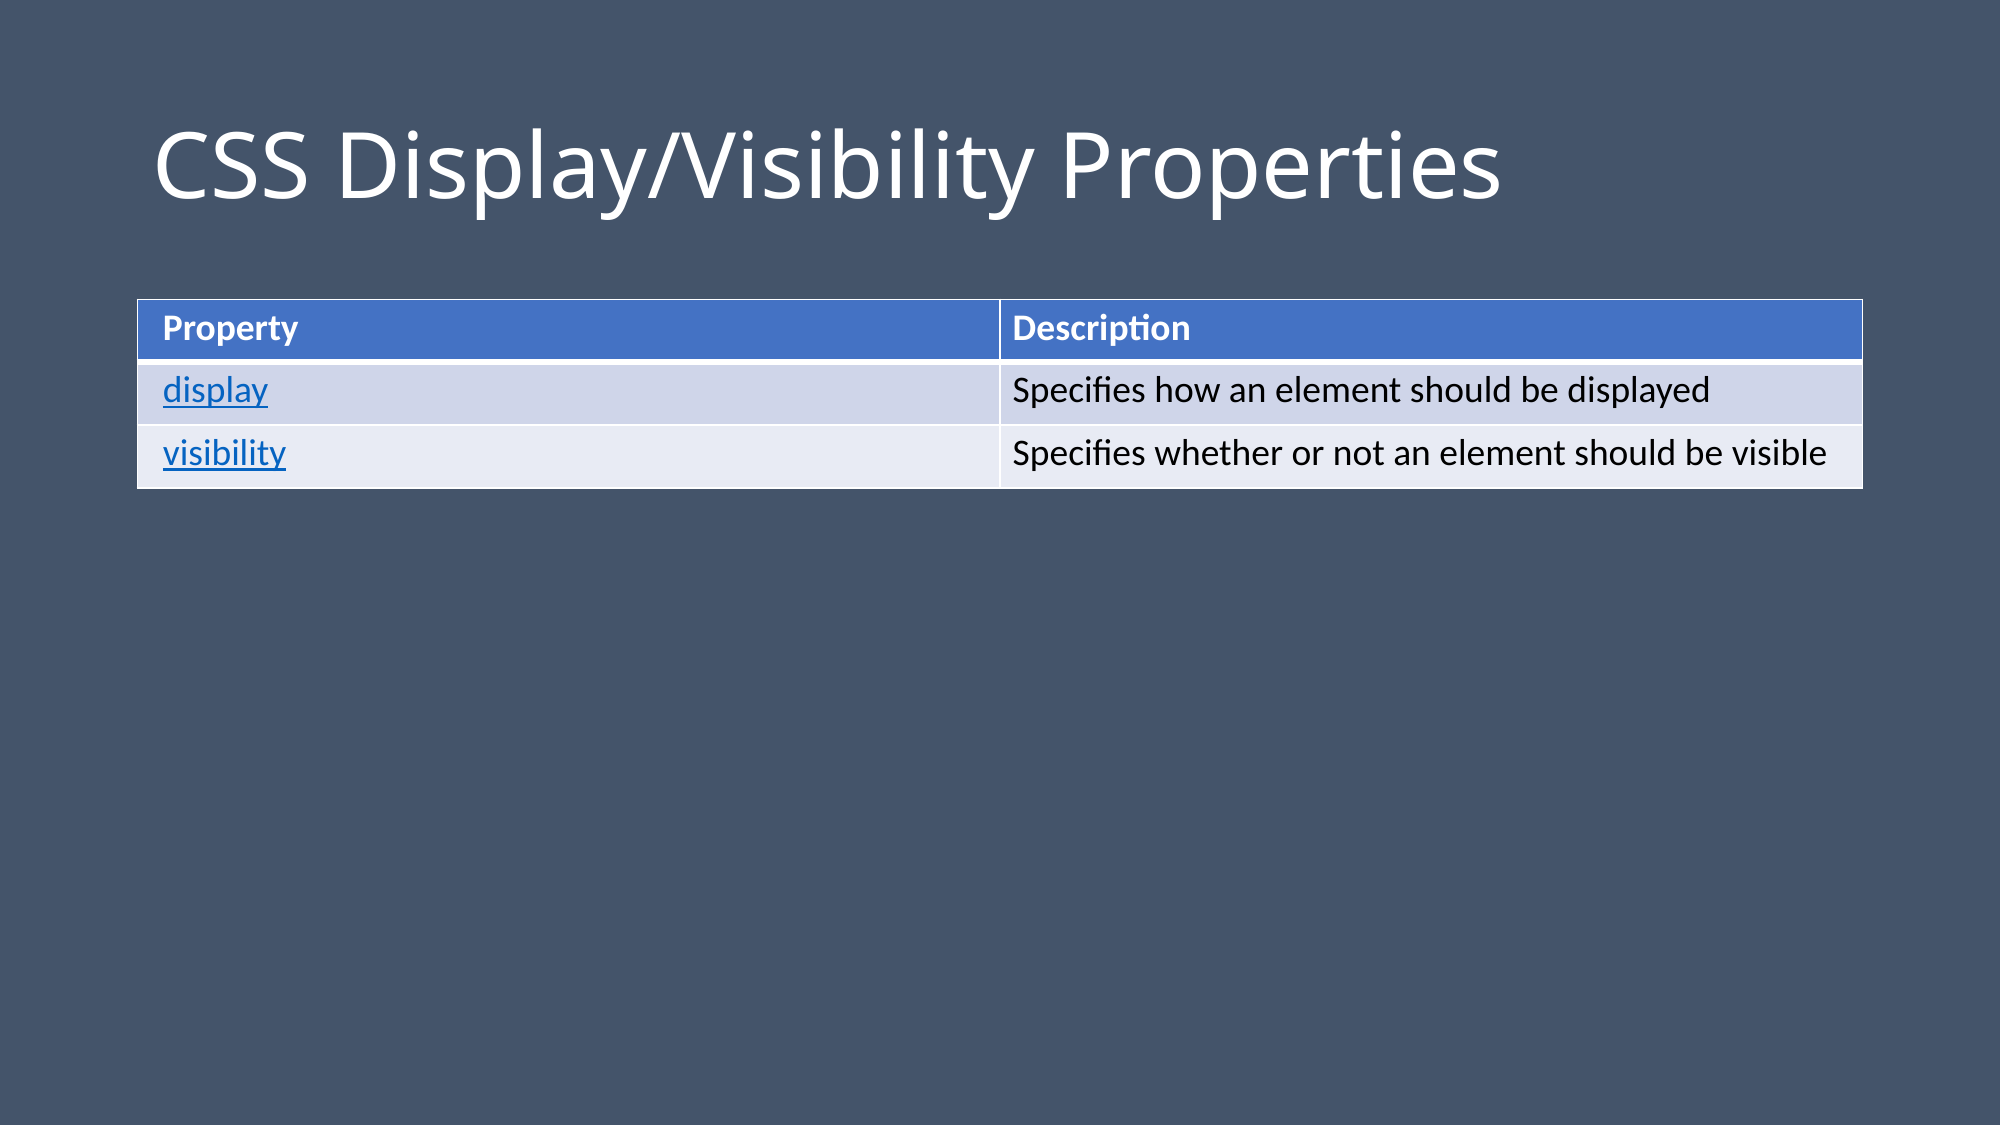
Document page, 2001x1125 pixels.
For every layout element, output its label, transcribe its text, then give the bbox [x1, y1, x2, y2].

table_header Description [1001, 300, 1862, 359]
table_header Property [138, 300, 999, 359]
table_cell Specifies whether or not an element should be visible [1001, 426, 1862, 487]
table_cell visibility [138, 426, 999, 487]
table_cell display [138, 365, 999, 424]
table_cell Specifies how an element should be displayed [1001, 365, 1862, 424]
title CSS Display/Visibility Properties [137, 59, 1863, 278]
